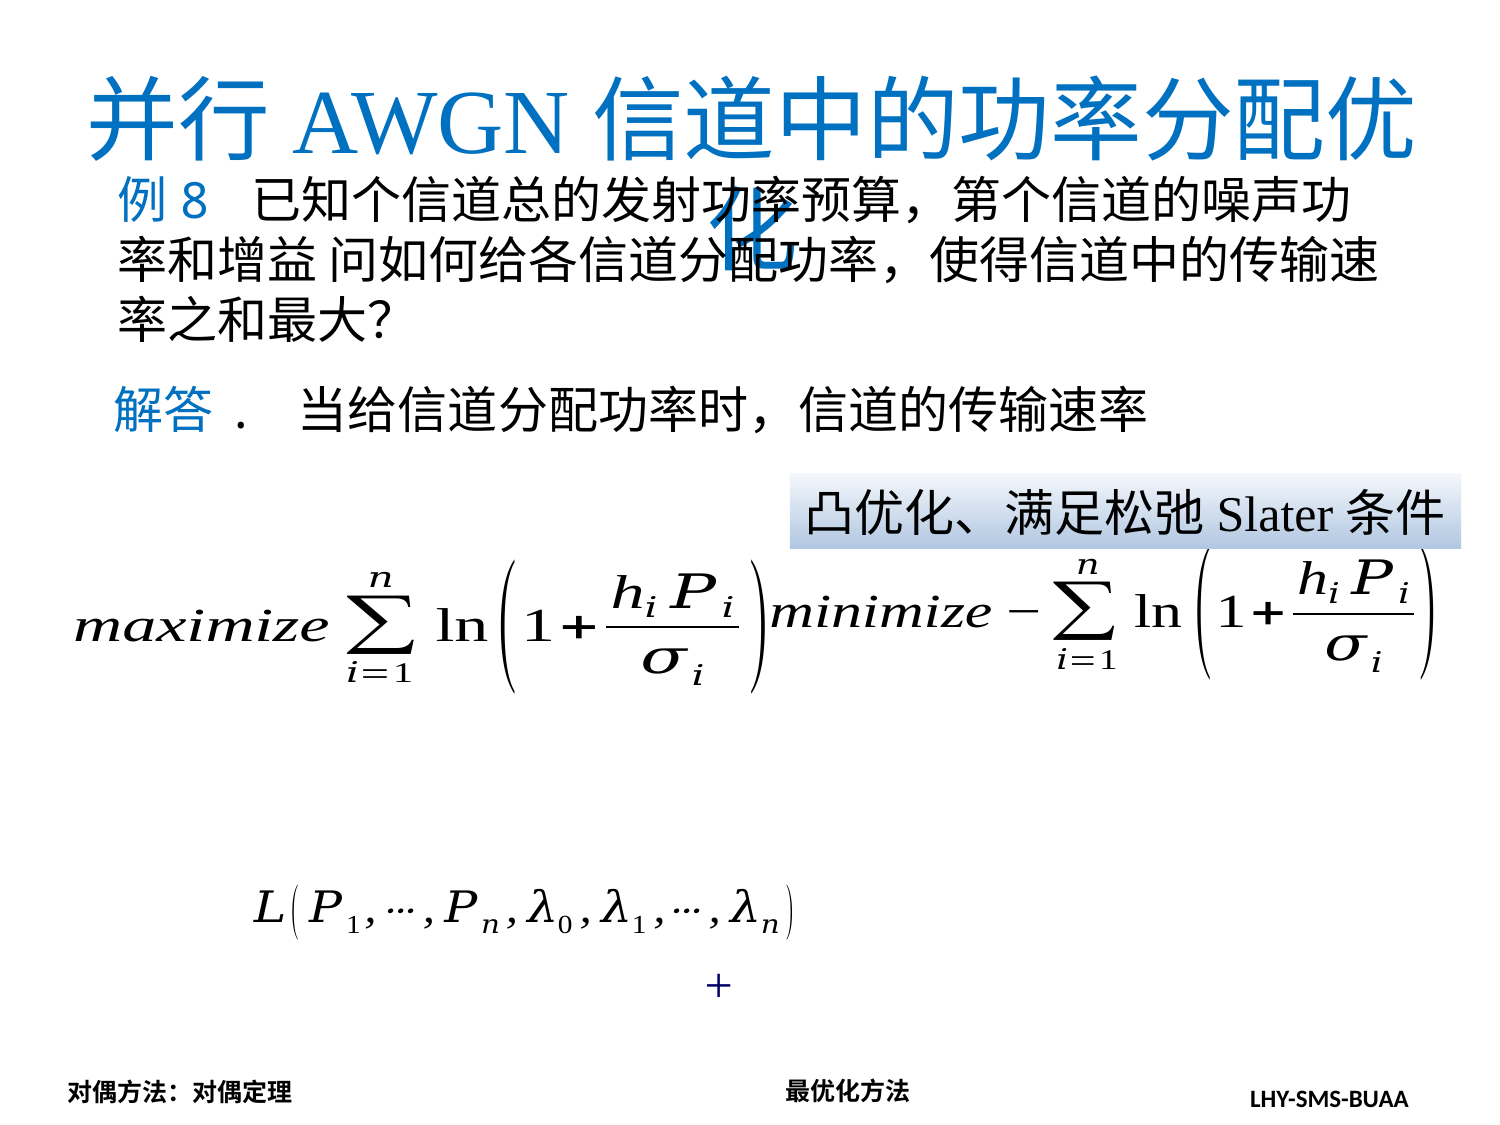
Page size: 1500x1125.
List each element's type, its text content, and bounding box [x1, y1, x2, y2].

text_box 并行AWGN信道中的功率分配优化 [43, 54, 1462, 289]
text_box 凸优化、满足松弛Slater条件 [789, 473, 1462, 549]
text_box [159, 881, 1291, 1068]
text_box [653, 544, 1441, 850]
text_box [0, 557, 770, 860]
